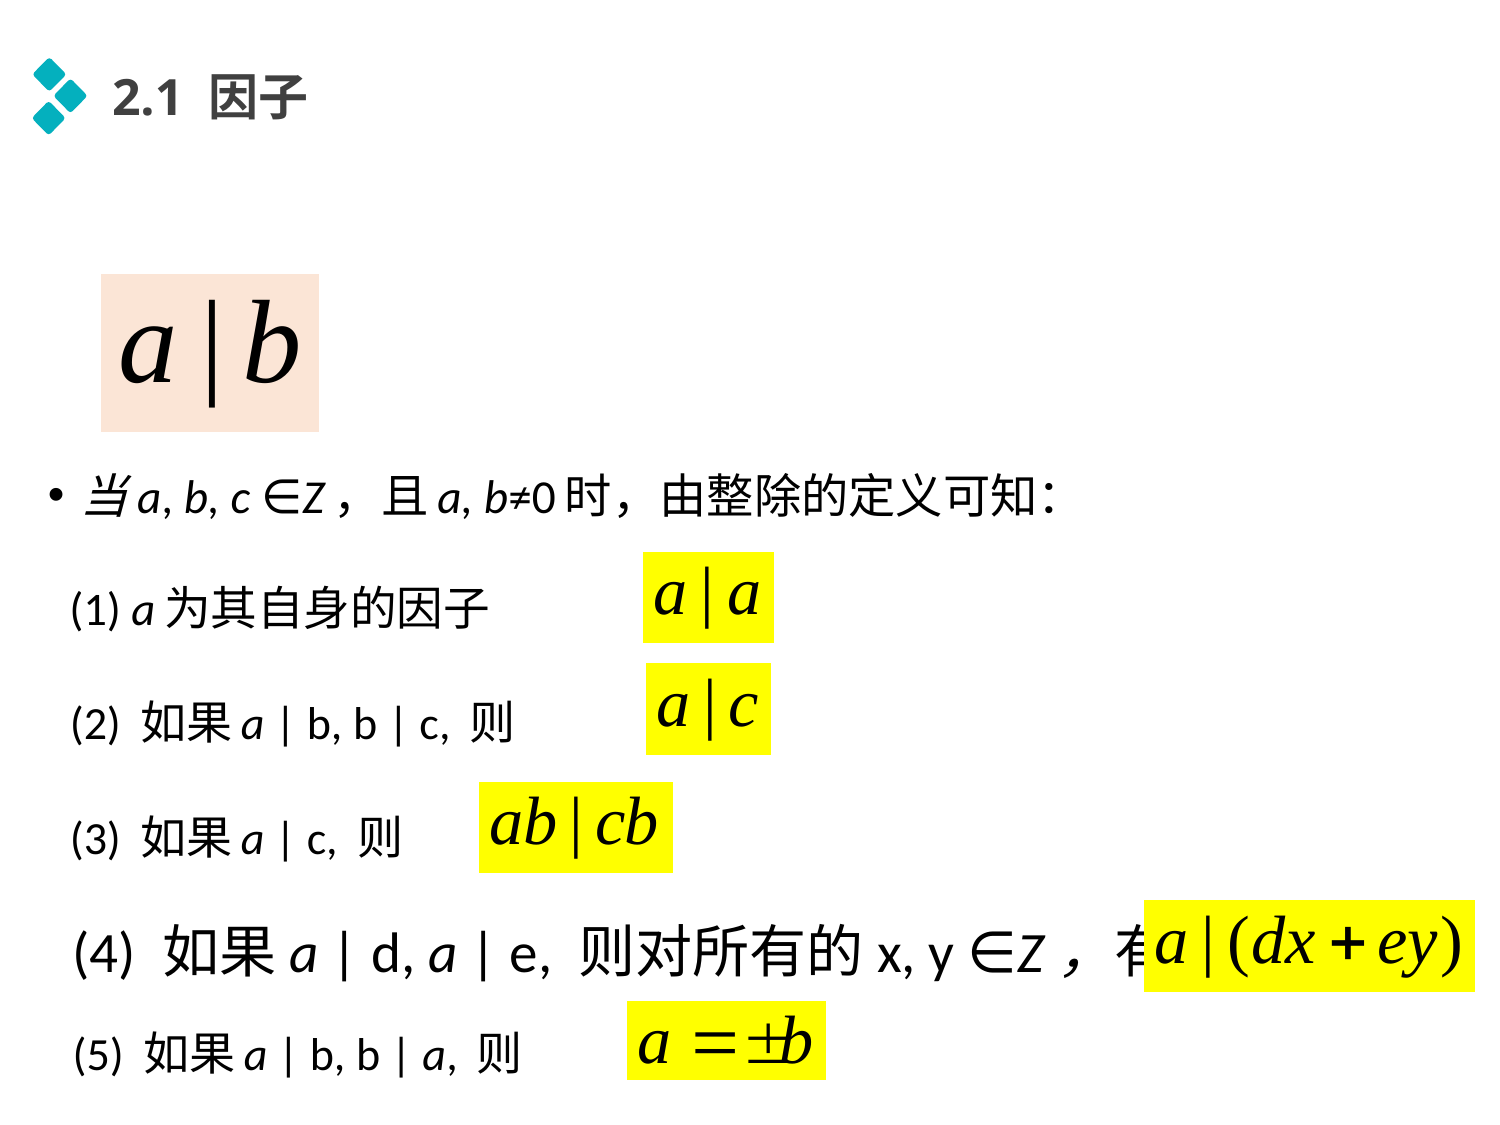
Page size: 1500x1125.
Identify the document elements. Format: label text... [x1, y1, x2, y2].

text_box [33, 58, 66, 91]
text_box 当a, b, c ∈Z，且a, b≠0时，由整除的定义可知： [33, 452, 1383, 531]
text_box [643, 551, 775, 643]
text_box (5) 如果a | b, b | a, 则 [57, 1011, 632, 1089]
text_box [1144, 900, 1475, 992]
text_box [100, 273, 319, 432]
text_box (3) 如果a | c, 则 [54, 795, 479, 873]
text_box (2) 如果a | b, b | c, 则 [54, 680, 629, 758]
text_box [479, 781, 673, 873]
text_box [646, 663, 772, 755]
text_box 2.1 因子 [100, 59, 486, 131]
text_box (1) a为其自身的因子 [54, 565, 629, 643]
text_box (4) 如果a | d, a | e, 则对所有的x, y ∈Z，有 [57, 908, 1188, 994]
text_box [626, 1000, 826, 1081]
text_box [54, 79, 87, 113]
text_box [32, 102, 65, 135]
